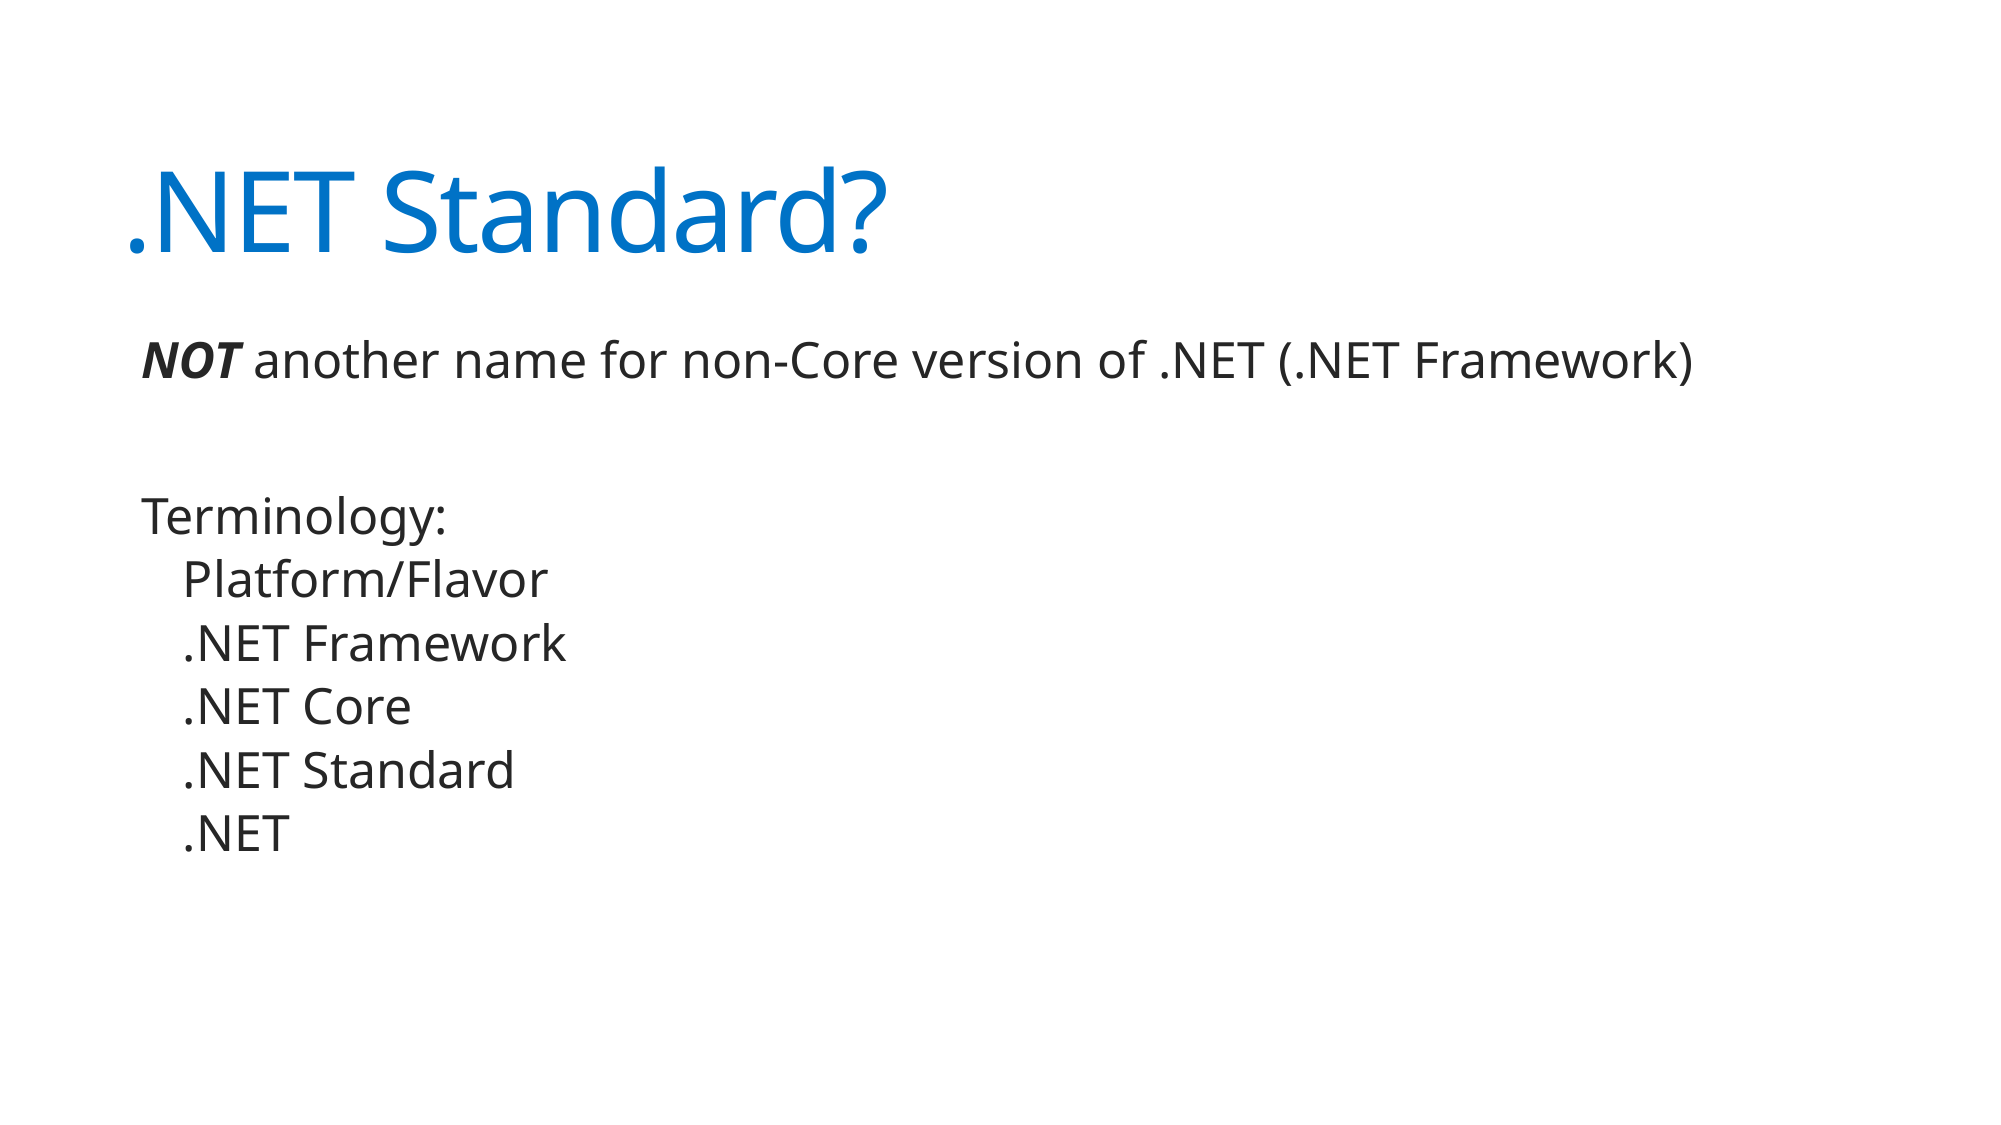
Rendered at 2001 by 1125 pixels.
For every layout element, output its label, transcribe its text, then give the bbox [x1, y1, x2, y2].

title .NET Standard? [107, 81, 1875, 354]
list NOT another name for non-Core version of .NET (.NET Framework) Terminology: Platform/Flavor .NET Framework .NET Core .NET Standard .NET [111, 329, 1876, 948]
